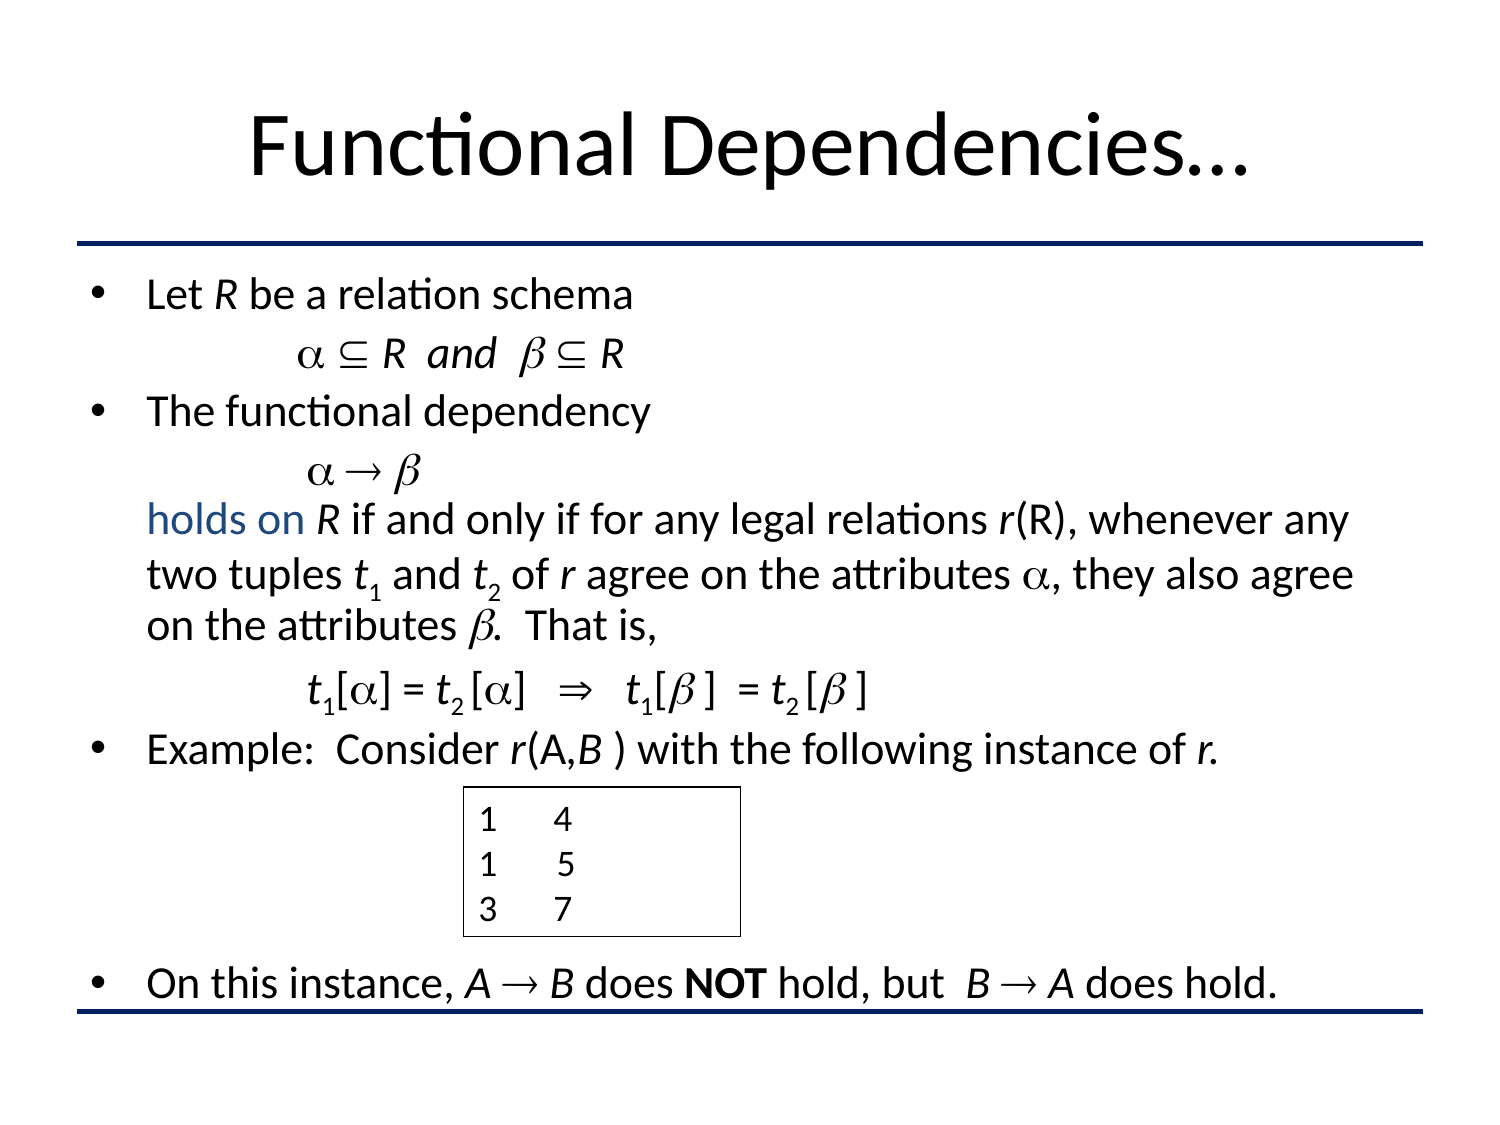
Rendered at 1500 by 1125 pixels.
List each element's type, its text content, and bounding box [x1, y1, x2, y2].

title Functional Dependencies… [75, 45, 1425, 233]
list Let R be a relation schema   R and   R The functional dependency    holds on R if and only if for any legal relations r(R), whenever any two tuples t1 and t2 of r agree on the attributes , they also agree on the attributes . That is, t1[] = t2 []  t1[ ] = t2 [ ] Example: Consider r(A,B ) with the following instance of r. On this instance, A  B does NOT hold, but B  A does hold. [75, 262, 1425, 1005]
text_box 4 1 5 3 7 [463, 786, 741, 937]
